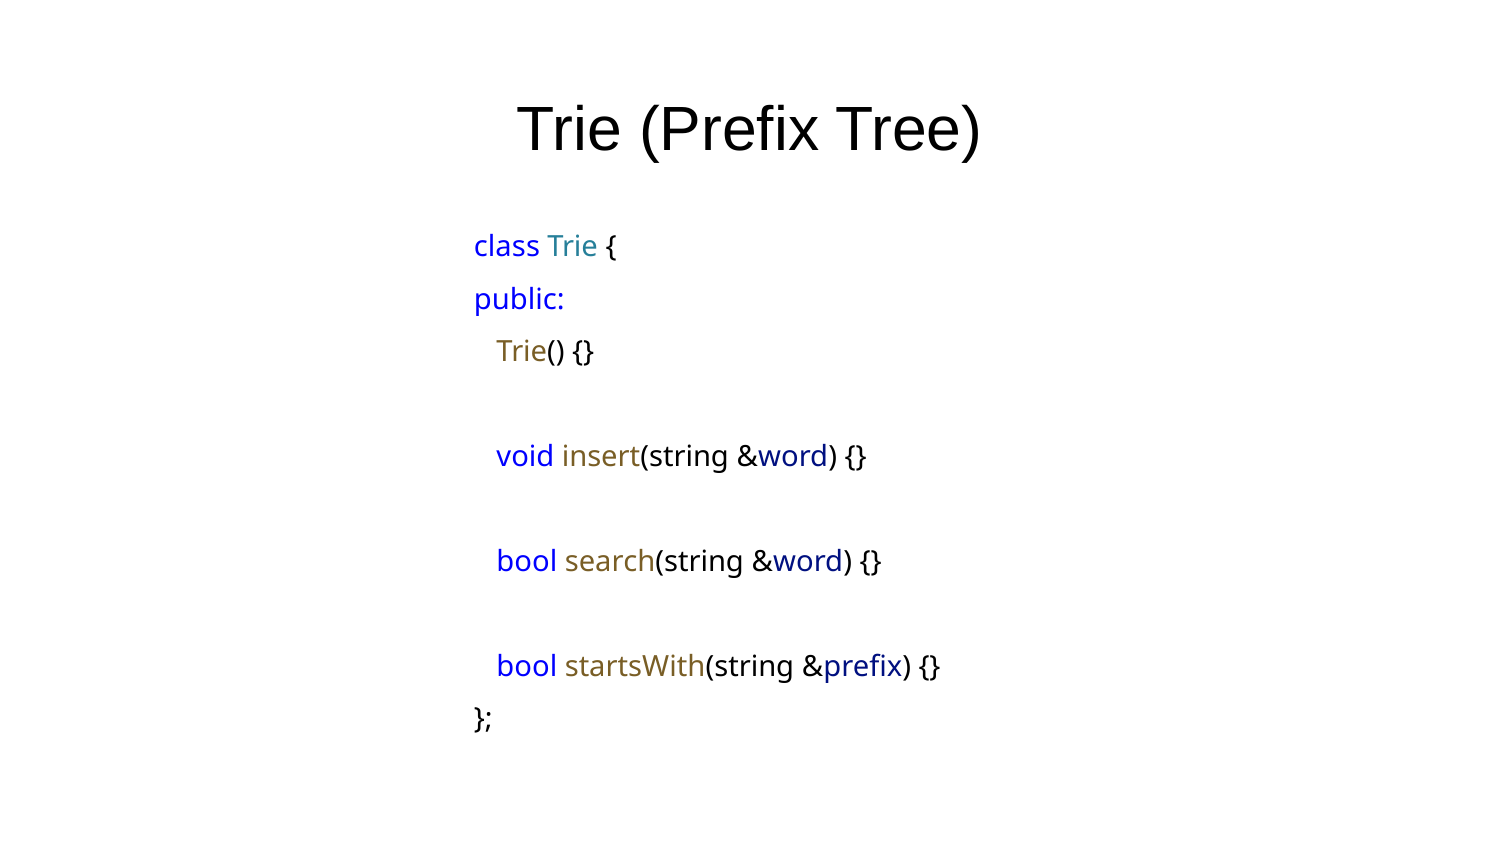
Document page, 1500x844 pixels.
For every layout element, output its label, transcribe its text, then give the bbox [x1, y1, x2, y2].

text_box class Trie { public: Trie() {} void insert(string &word) {} bool search(string &word) {} bool startsWith(string &prefix) {} }; [458, 195, 1041, 738]
title Trie (Prefix Tree) [51, 72, 1449, 167]
